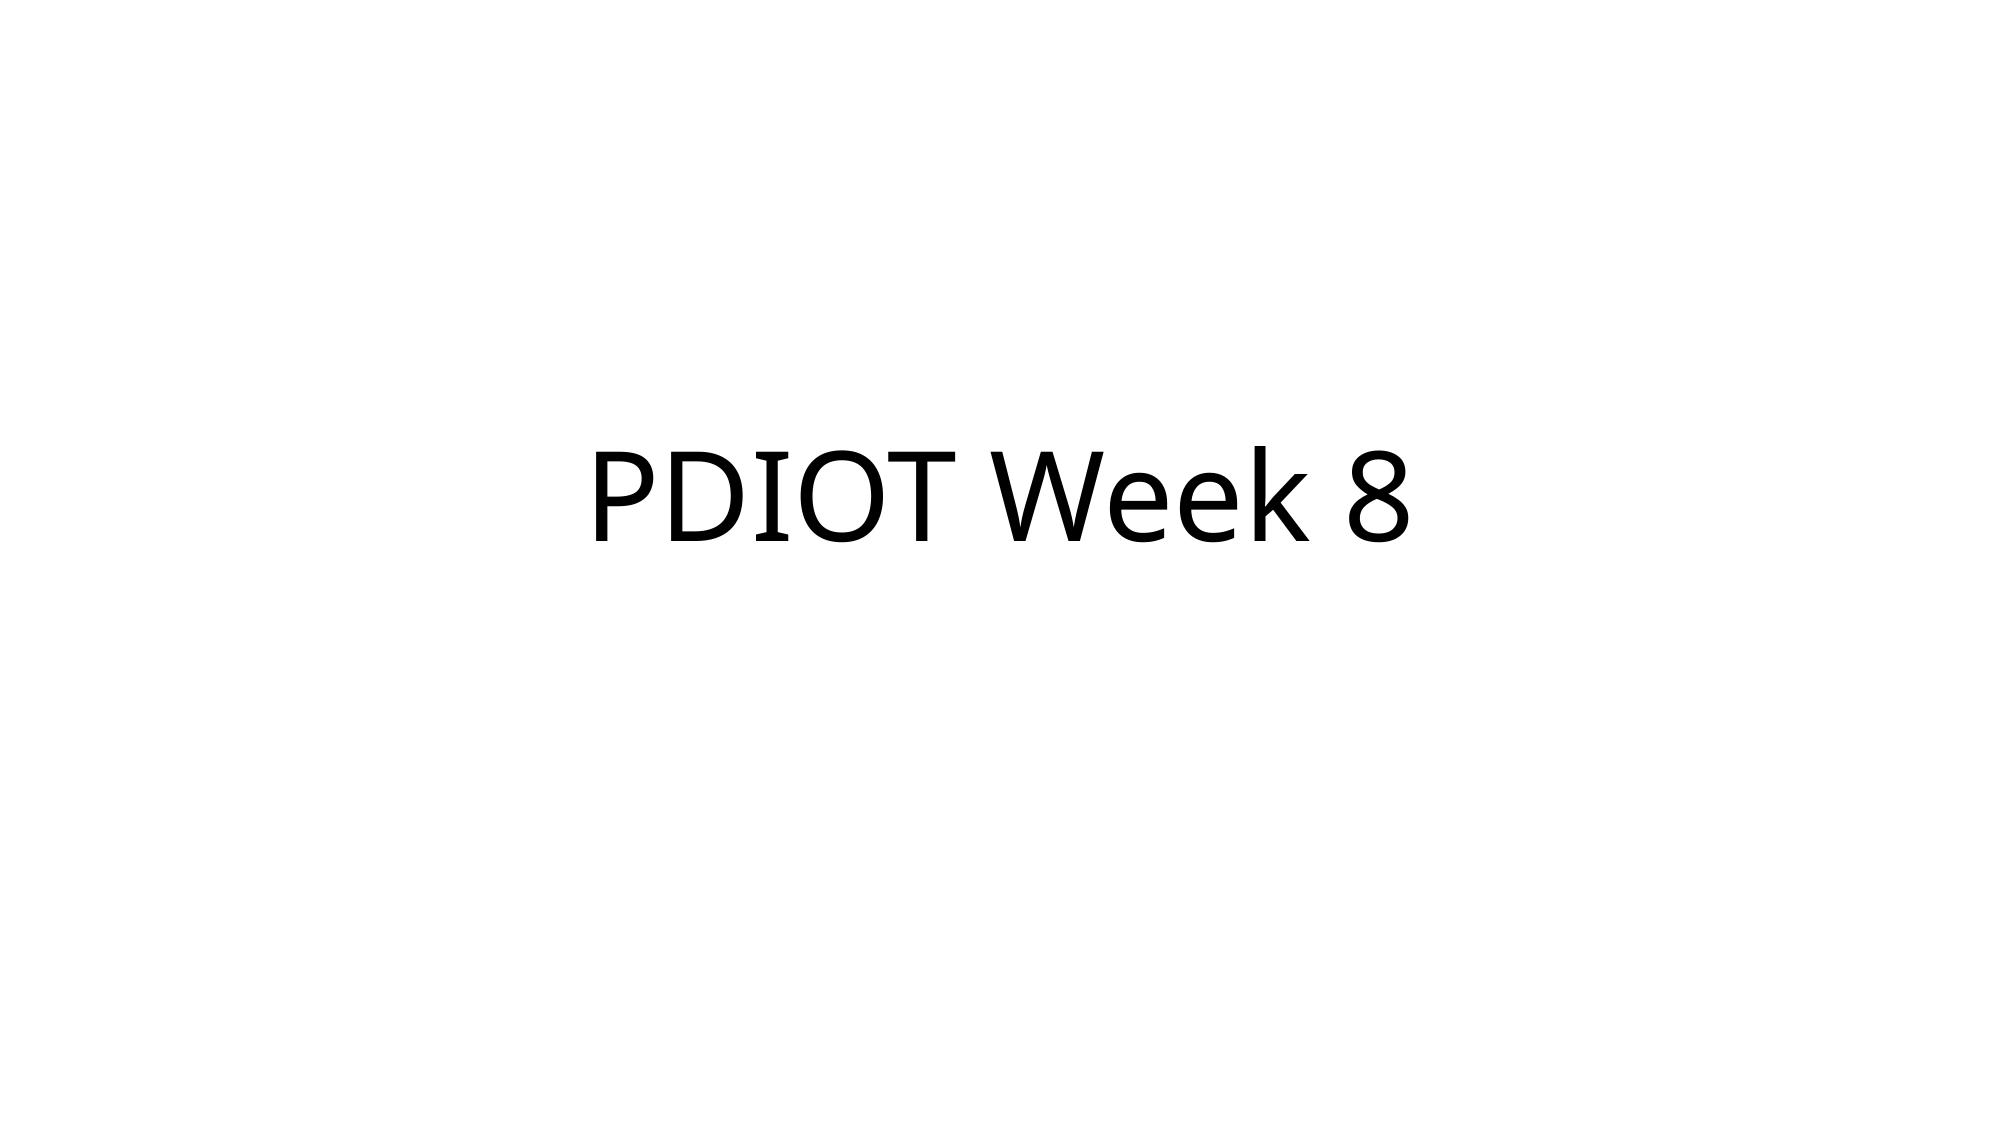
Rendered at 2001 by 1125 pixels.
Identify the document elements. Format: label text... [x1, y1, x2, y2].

title PDIOT Week 8 [249, 184, 1750, 576]
